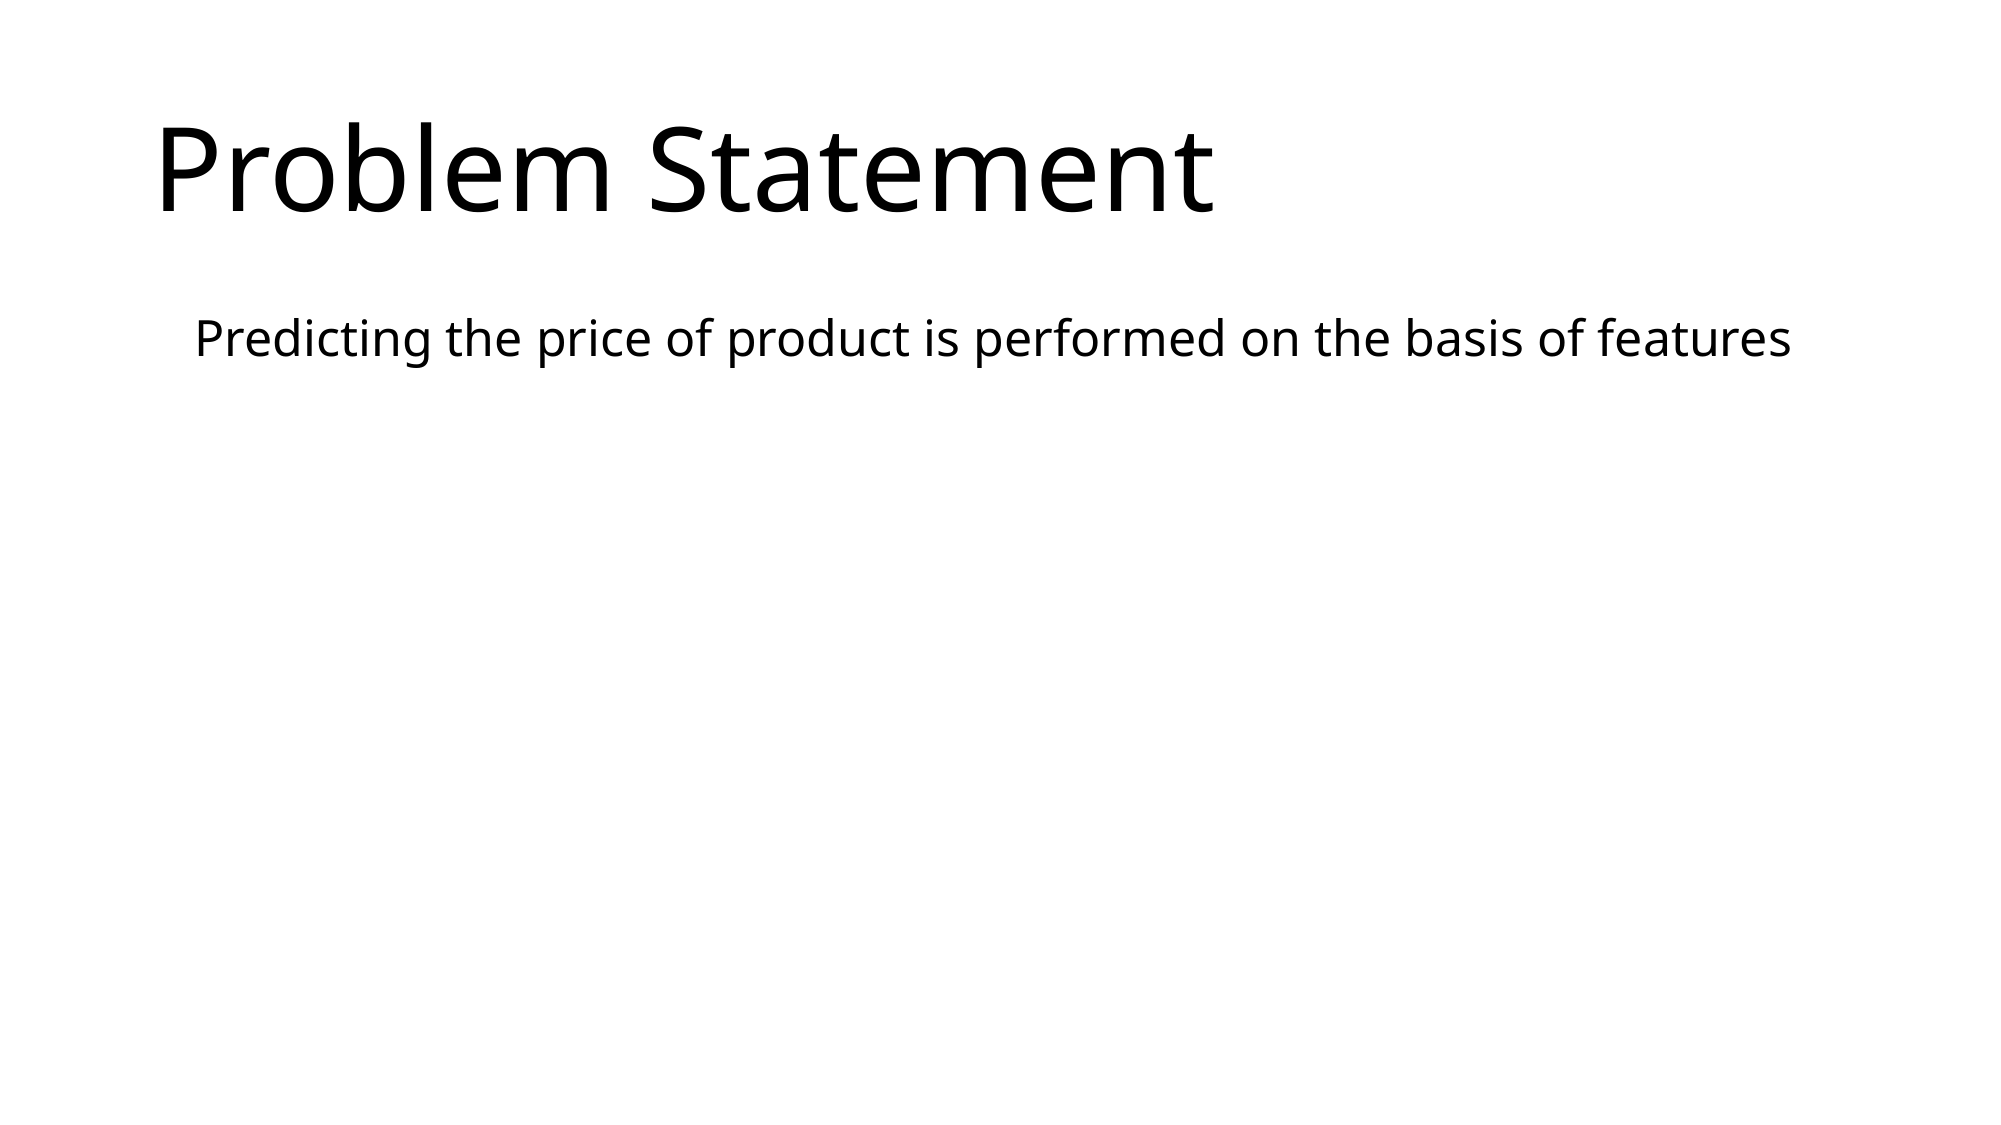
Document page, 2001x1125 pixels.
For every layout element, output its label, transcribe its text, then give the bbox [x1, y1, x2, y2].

list Predicting the price of product is performed on the basis of features [137, 299, 1863, 1014]
title Problem Statement [137, 59, 1863, 278]
